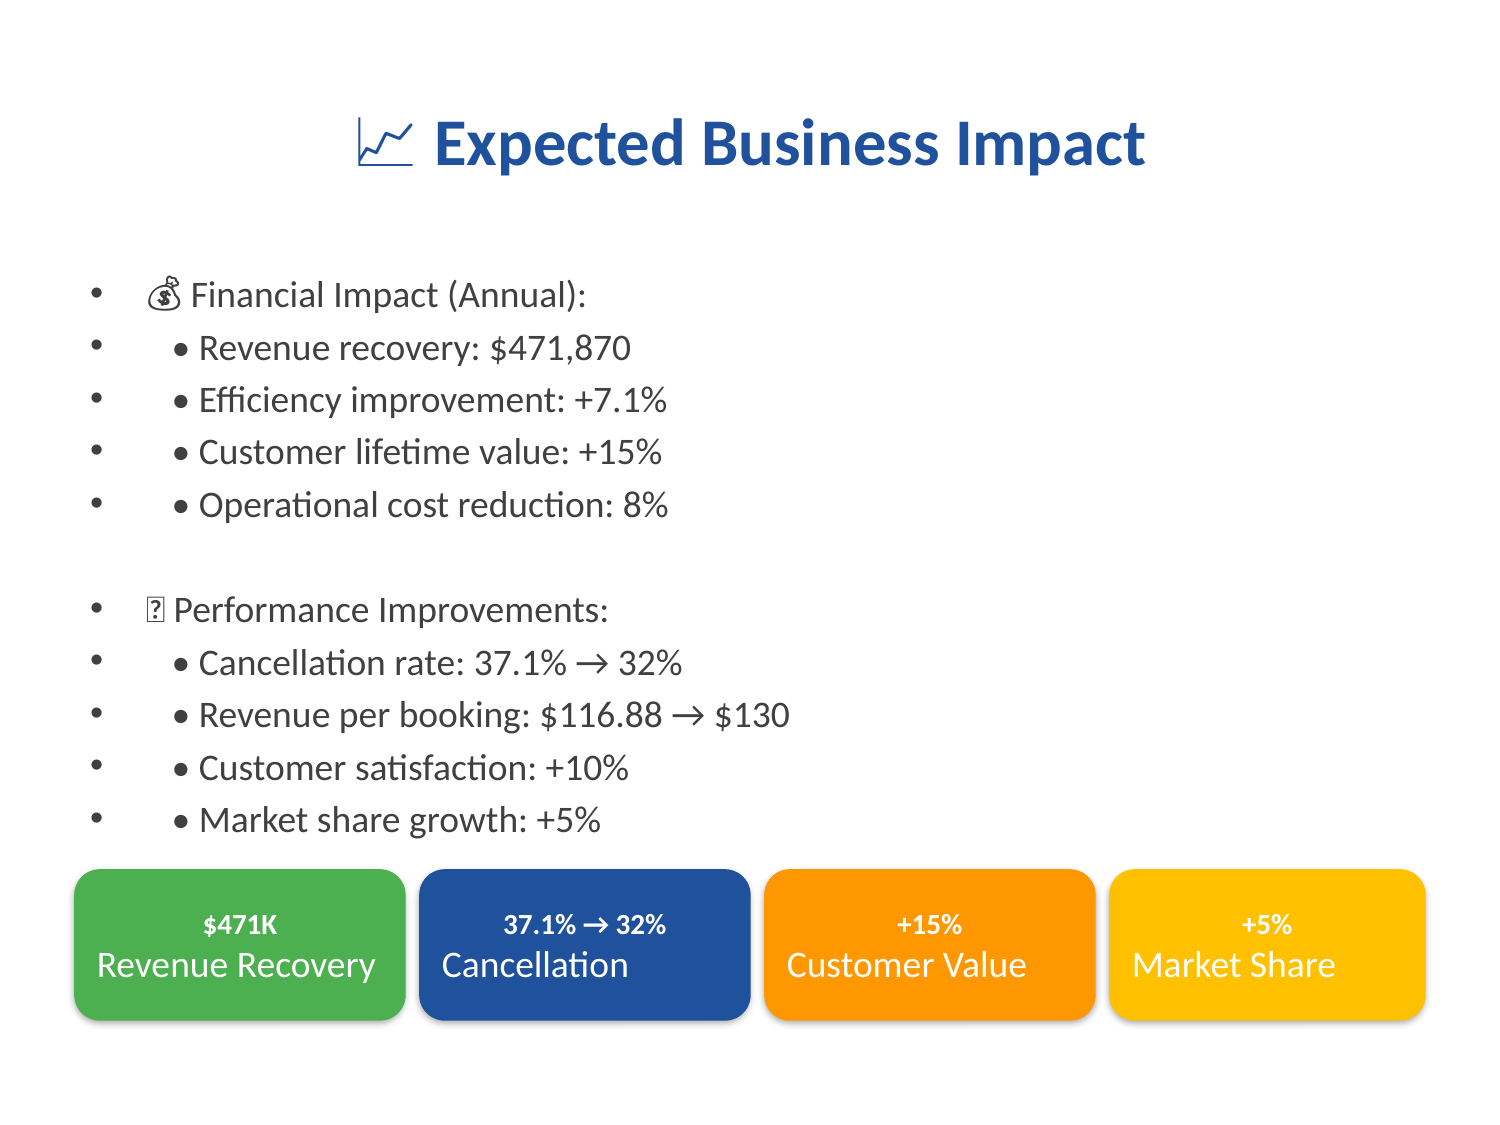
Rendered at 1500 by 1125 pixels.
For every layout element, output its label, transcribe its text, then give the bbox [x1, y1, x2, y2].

title 📈 Expected Business Impact [75, 45, 1425, 233]
list 💰 Financial Impact (Annual): • Revenue recovery: $471,870 • Efficiency improvement: +7.1% • Customer lifetime value: +15% • Operational cost reduction: 8% 🎯 Performance Improvements: • Cancellation rate: 37.1% → 32% • Revenue per booking: $116.88 → $130 • Customer satisfaction: +10% • Market share growth: +5% [75, 262, 1425, 1005]
text_box 37.1% → 32% Cancellation [419, 869, 751, 1021]
text_box +15% Customer Value [764, 869, 1096, 1021]
text_box $471K Revenue Recovery [74, 869, 406, 1021]
text_box +5% Market Share [1109, 869, 1426, 1021]
